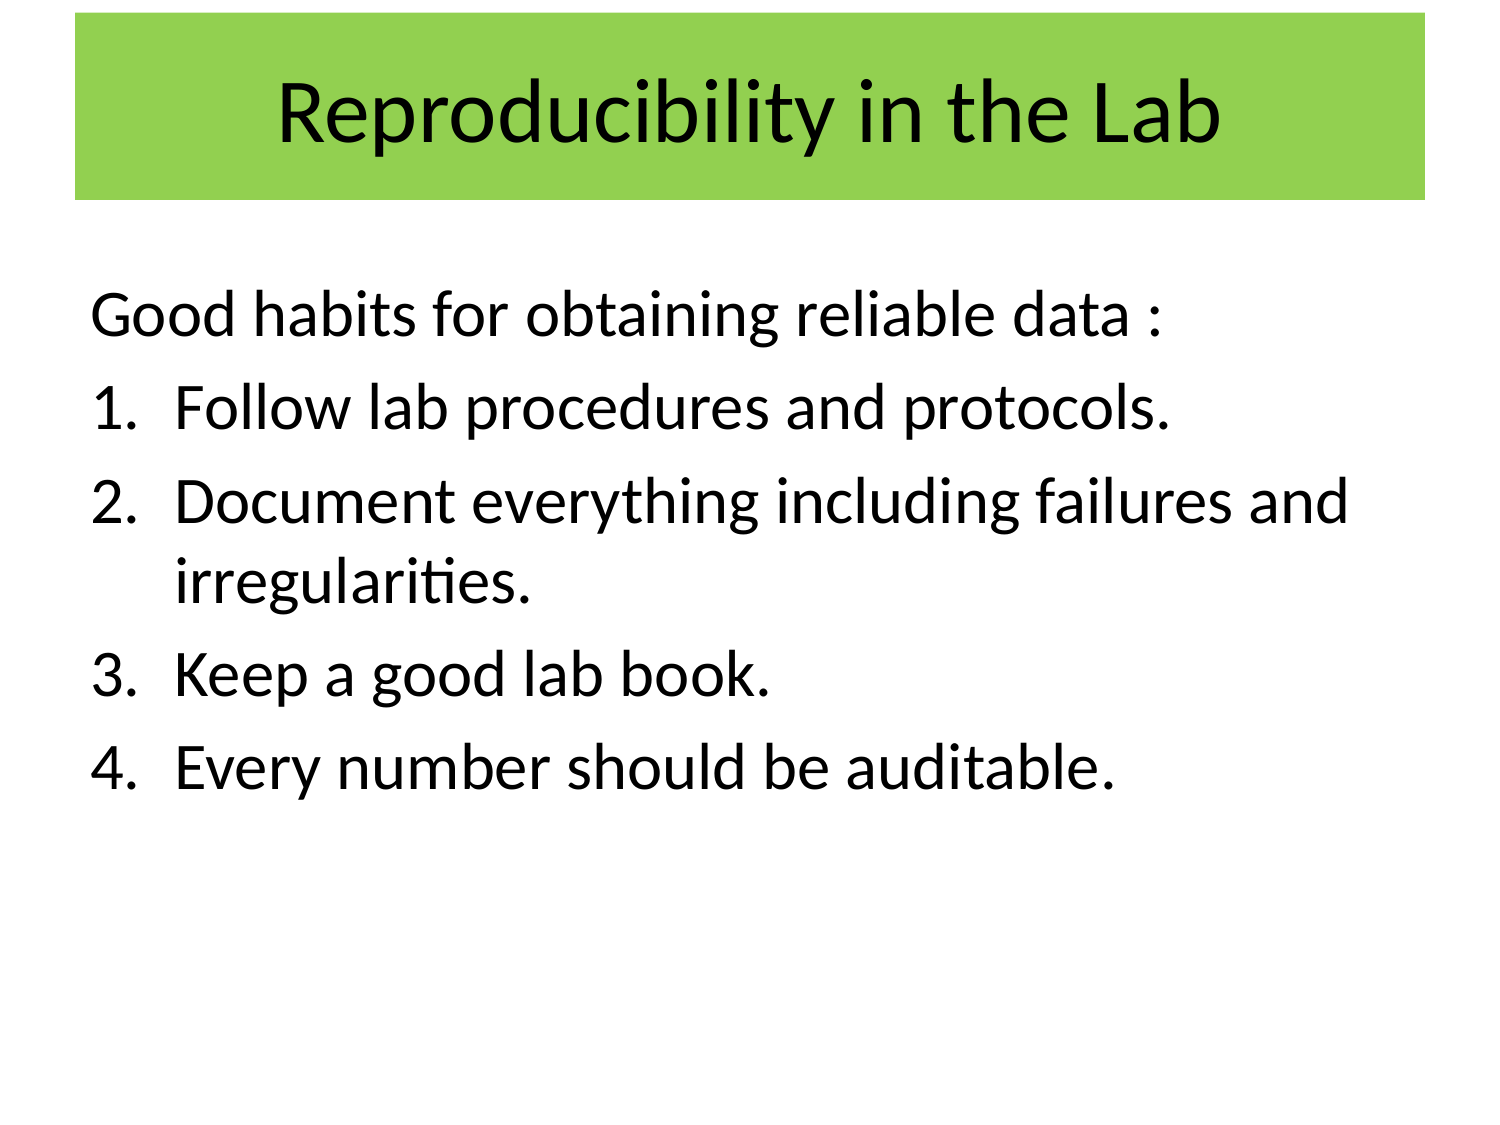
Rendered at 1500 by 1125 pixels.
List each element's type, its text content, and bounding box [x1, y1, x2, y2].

title Reproducibility in the Lab [75, 12, 1425, 200]
list Good habits for obtaining reliable data : Follow lab procedures and protocols. Document everything including failures and irregularities. Keep a good lab book. Every number should be auditable. [75, 262, 1425, 1005]
